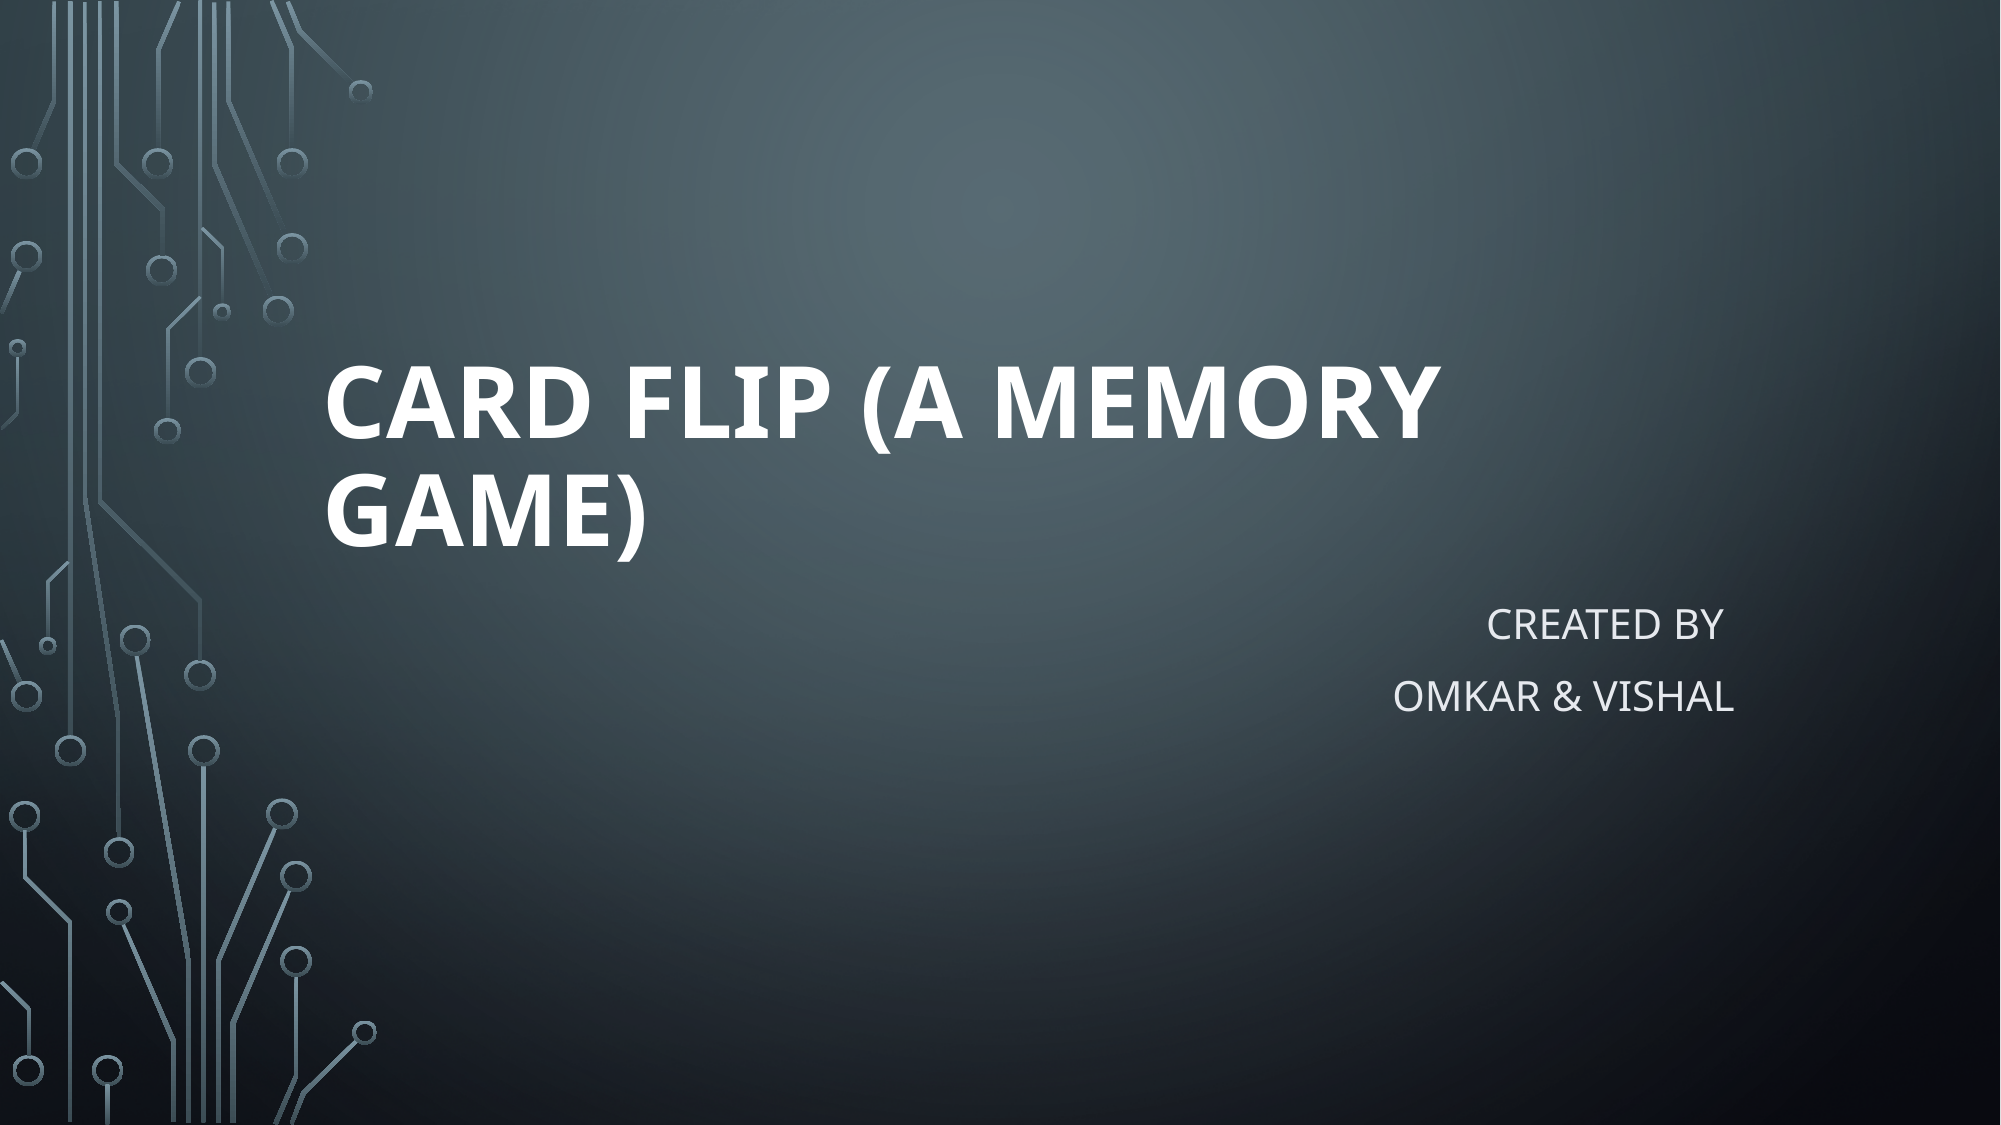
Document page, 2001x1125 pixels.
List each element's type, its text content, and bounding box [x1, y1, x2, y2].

title CARD FLIP (A Memory Game) [307, 184, 1750, 576]
subtitle Created by Omkar & Vishal [307, 590, 1750, 863]
